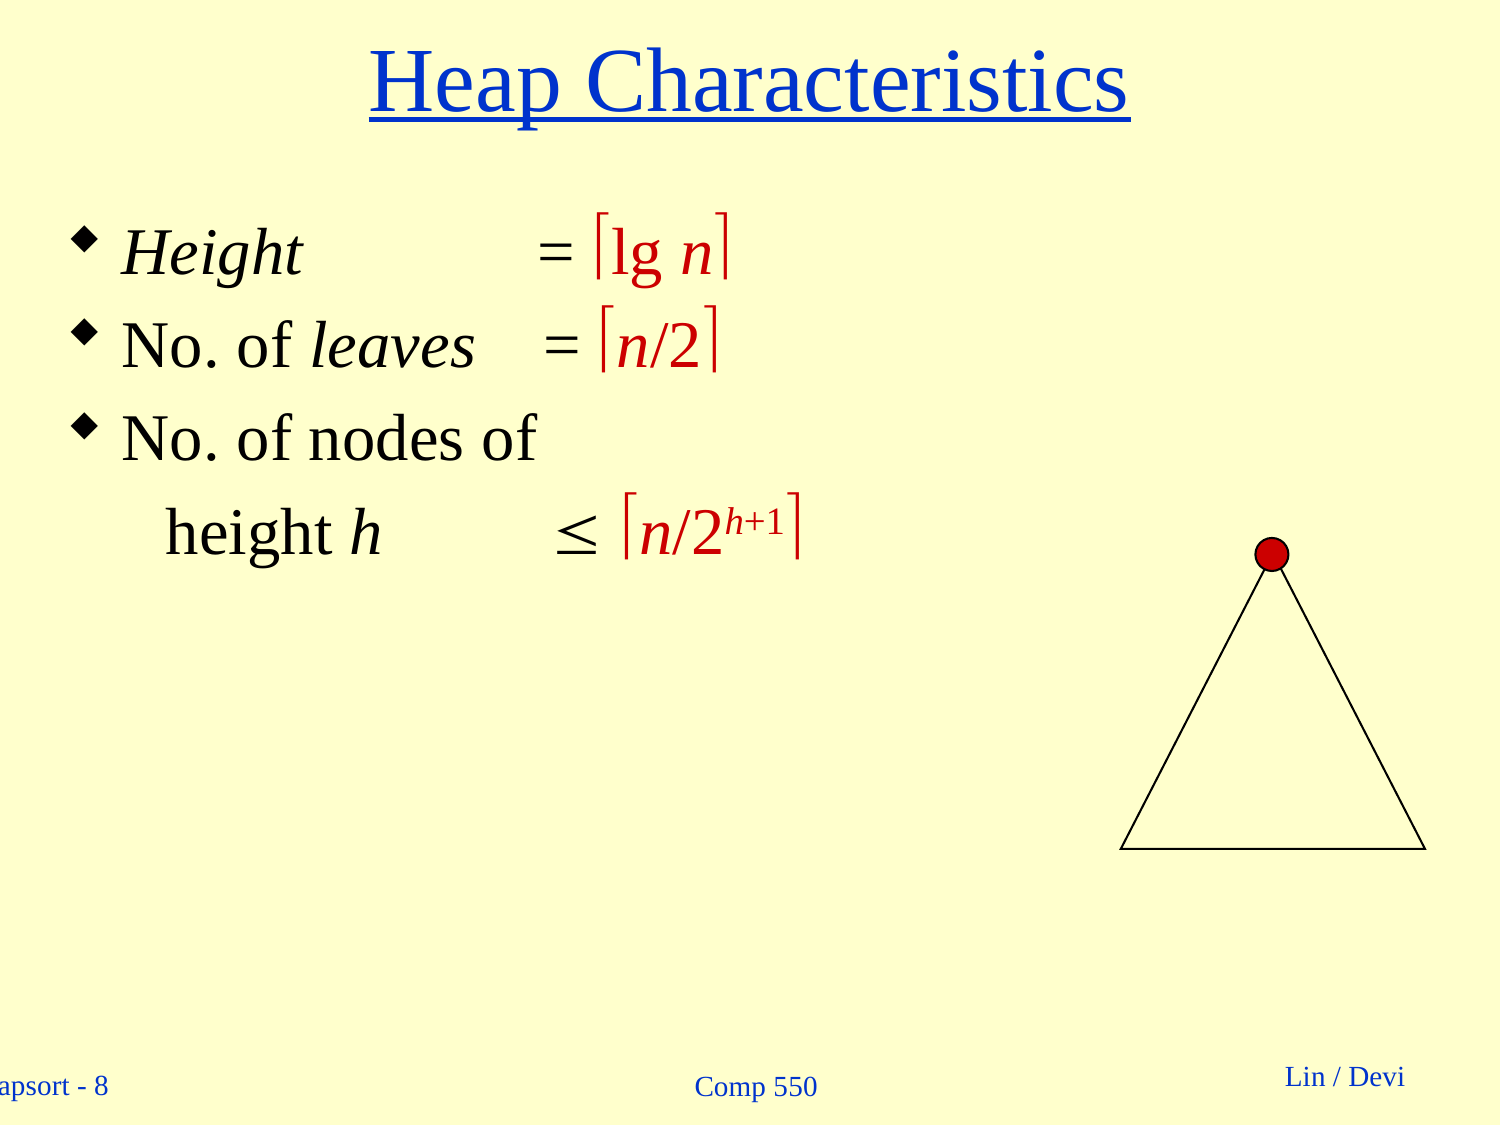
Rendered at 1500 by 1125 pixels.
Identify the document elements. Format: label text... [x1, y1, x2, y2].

list Height = lg n No. of leaves = n/2 No. of nodes of height h  n/2h+1 [49, 199, 1438, 1001]
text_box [1120, 537, 1426, 850]
footer Comp 550 [599, 1046, 913, 1123]
title Heap Characteristics [0, 0, 1500, 151]
